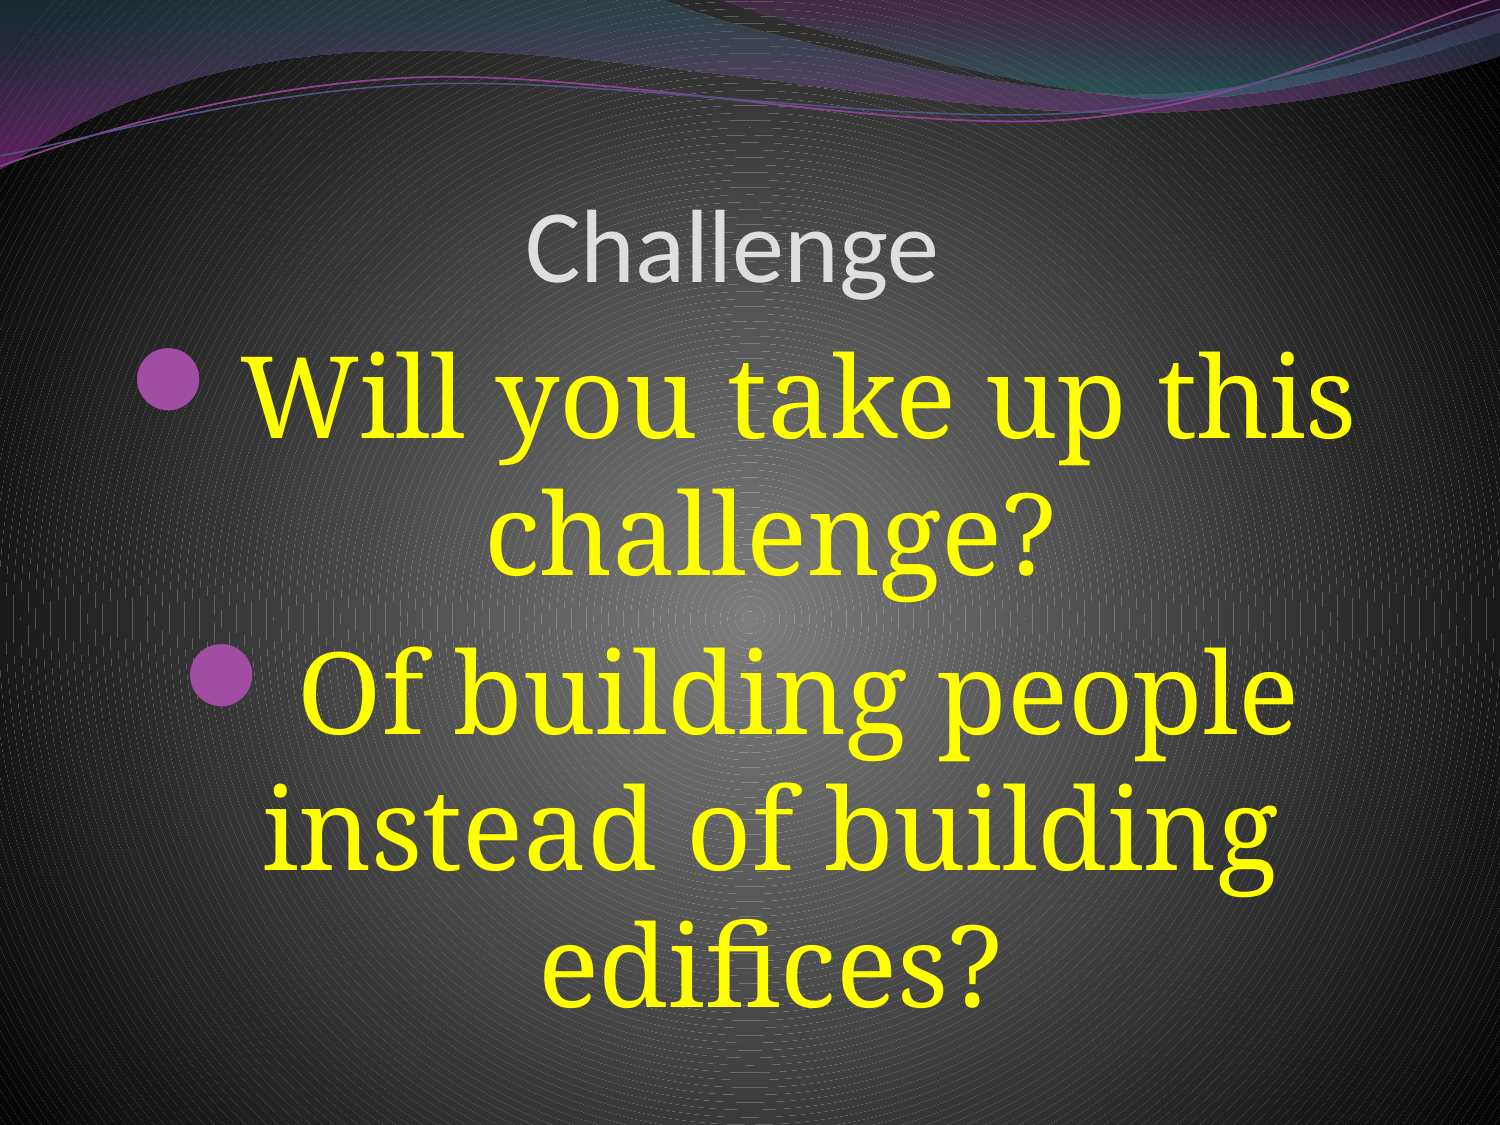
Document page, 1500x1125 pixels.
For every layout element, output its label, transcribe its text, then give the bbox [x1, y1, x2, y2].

list Will you take up this challenge? Of building people instead of building edifices? [75, 317, 1425, 1038]
title Challenge [75, 115, 1425, 303]
